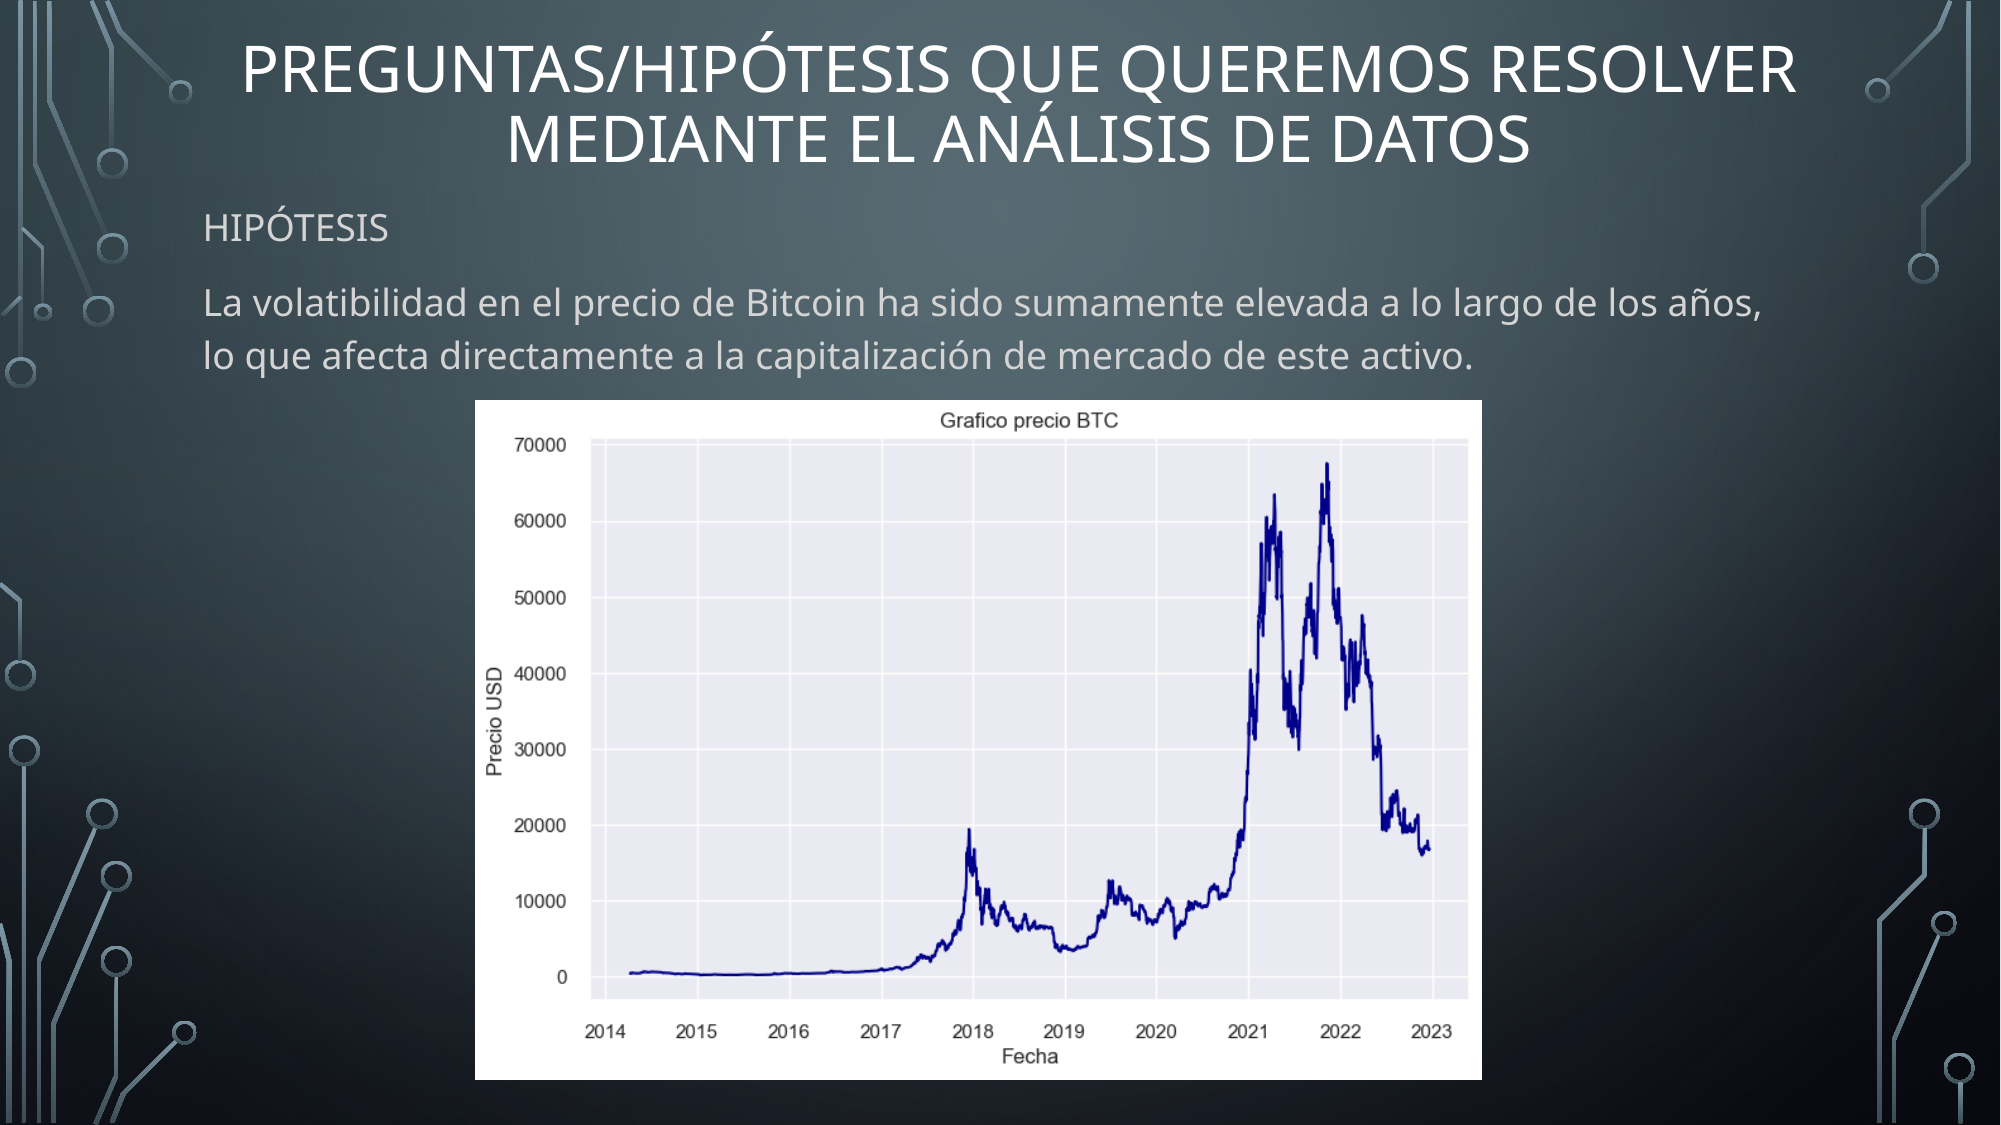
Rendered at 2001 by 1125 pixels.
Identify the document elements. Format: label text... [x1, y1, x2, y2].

title Preguntas/Hipótesis que queremos resolver mediante el análisis de datos [146, 0, 1892, 214]
list HIPÓTESIS La volatibilidad en el precio de Bitcoin ha sido sumamente elevada a lo largo de los años, lo que afecta directamente a la capitalización de mercado de este activo. [187, 187, 1813, 430]
picture [475, 400, 1482, 1081]
